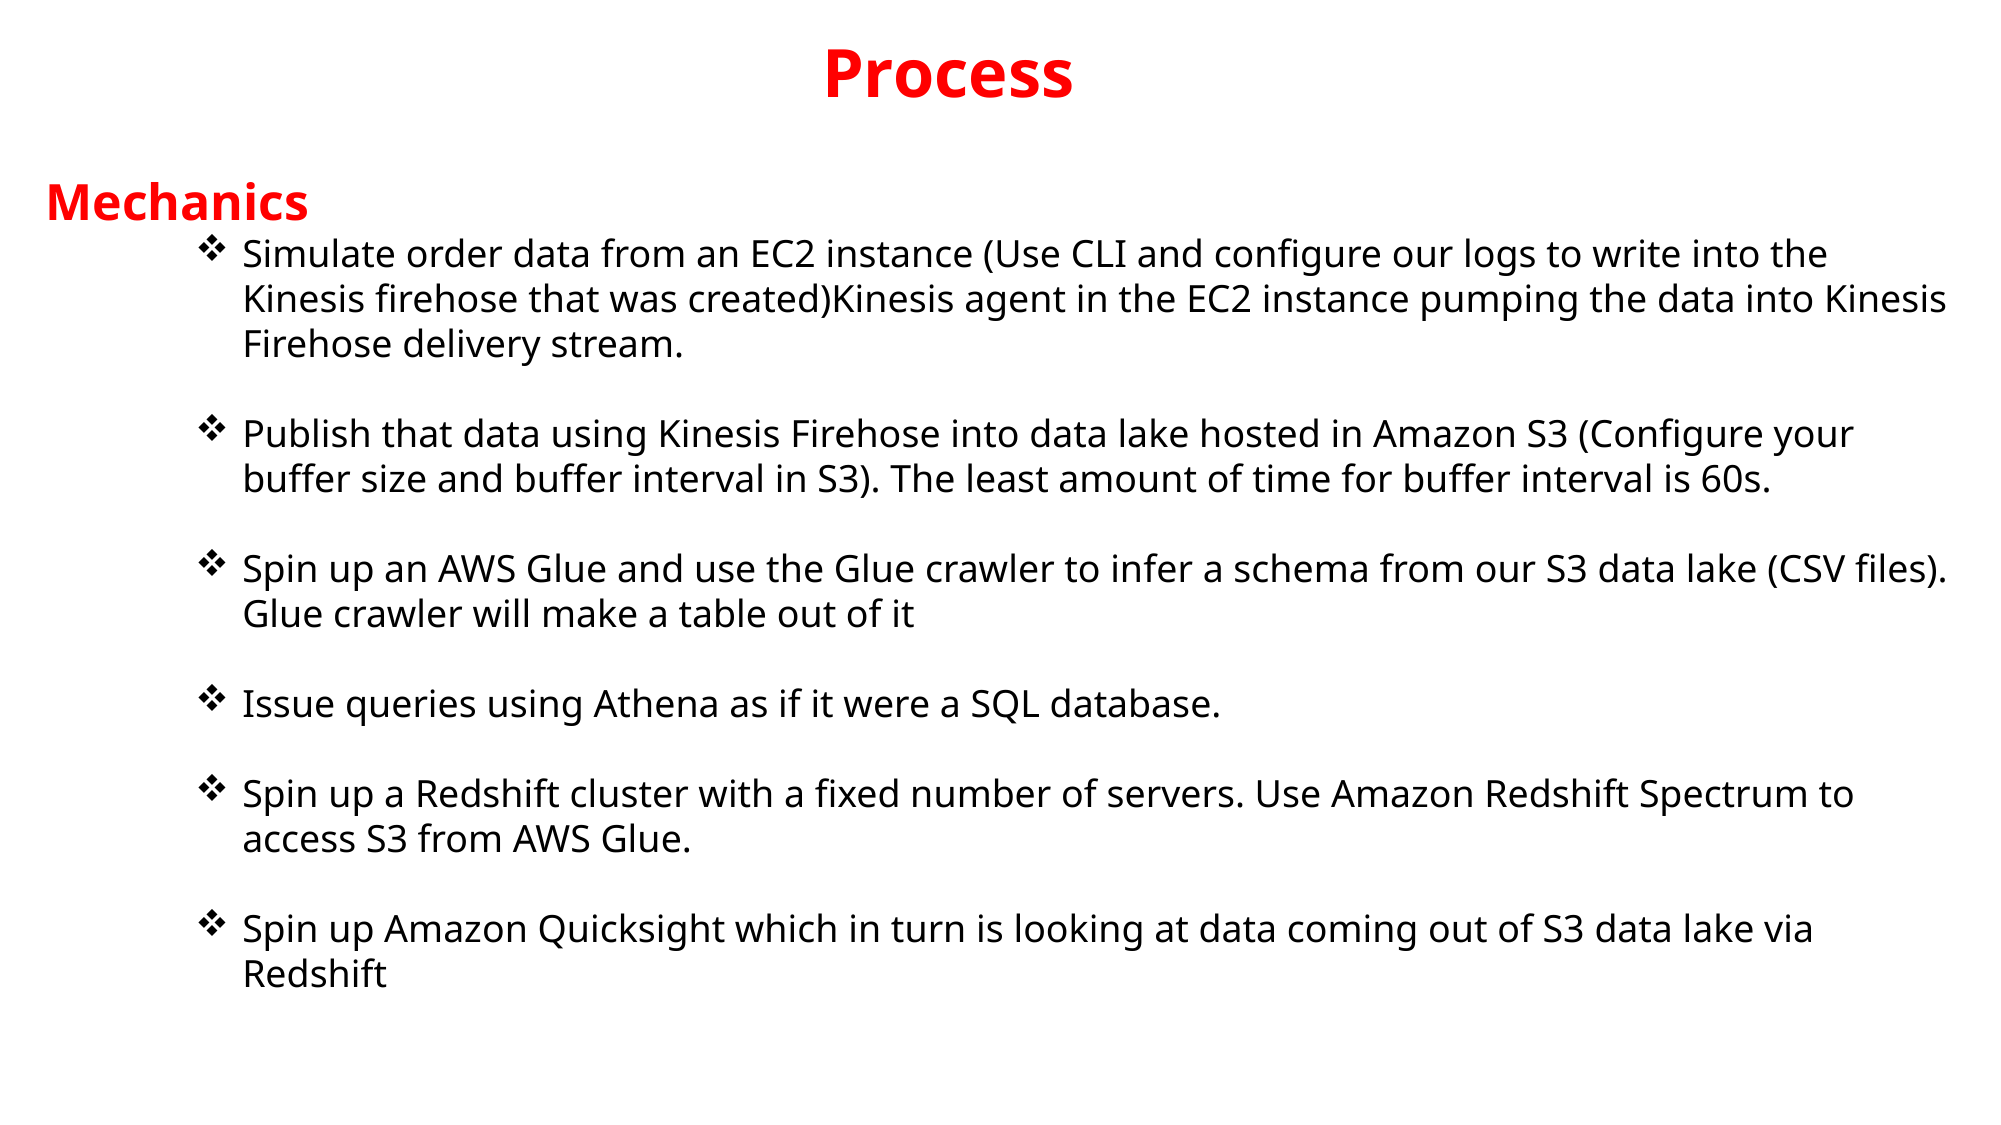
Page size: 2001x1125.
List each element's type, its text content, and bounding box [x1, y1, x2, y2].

text_box Process [462, 23, 1412, 119]
text_box Mechanics Simulate order data from an EC2 instance (Use CLI and configure our logs to write into the Kinesis firehose that was created)Kinesis agent in the EC2 instance pumping the data into Kinesis Firehose delivery stream. Publish that data using Kinesis Firehose into data lake hosted in Amazon S3 (Configure your buffer size and buffer interval in S3). The least amount of time for buffer interval is 60s. Spin up an AWS Glue and use the Glue crawler to infer a schema from our S3 data lake (CSV files). Glue crawler will make a table out of it Issue queries using Athena as if it were a SQL database. Spin up a Redshift cluster with a fixed number of servers. Use Amazon Redshift Spectrum to access S3 from AWS Glue. Spin up Amazon Quicksight which in turn is looking at data coming out of S3 data lake via Redshift [30, 162, 1970, 1003]
